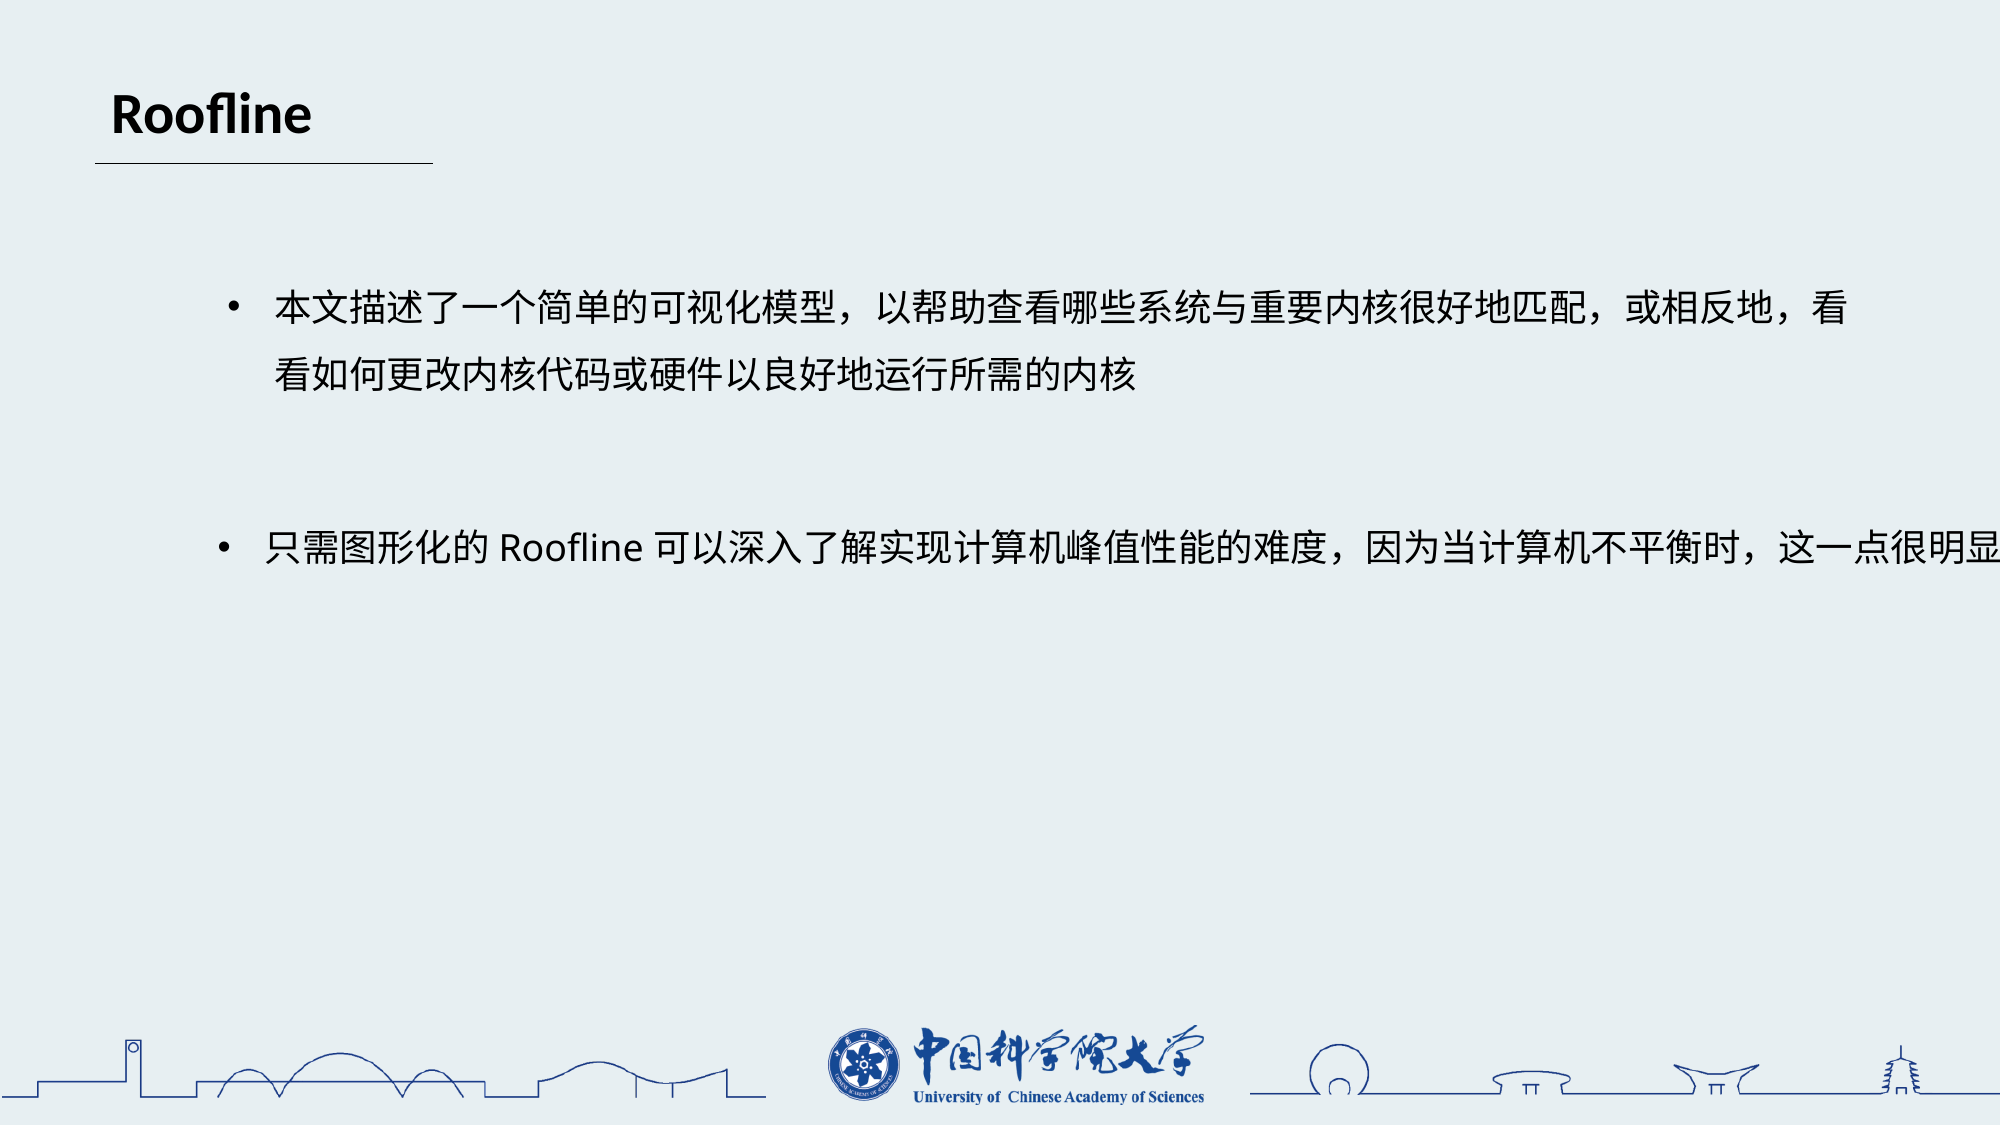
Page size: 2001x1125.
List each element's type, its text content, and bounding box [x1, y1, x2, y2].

text_box 本文描述了一个简单的可视化模型，以帮助查看哪些系统与重要内核很好地匹配，或相反地，看看如何更改内核代码或硬件以良好地运行所需的内核 [212, 253, 1879, 404]
picture [2, 1029, 766, 1106]
text_box 只需图形化的Roofline可以深入了解实现计算机峰值性能的难度，因为当计算机不平衡时，这一点很明显 [202, 516, 2000, 577]
picture [828, 1025, 1204, 1105]
text_box Roofline [97, 68, 328, 153]
picture [1250, 1028, 2000, 1103]
